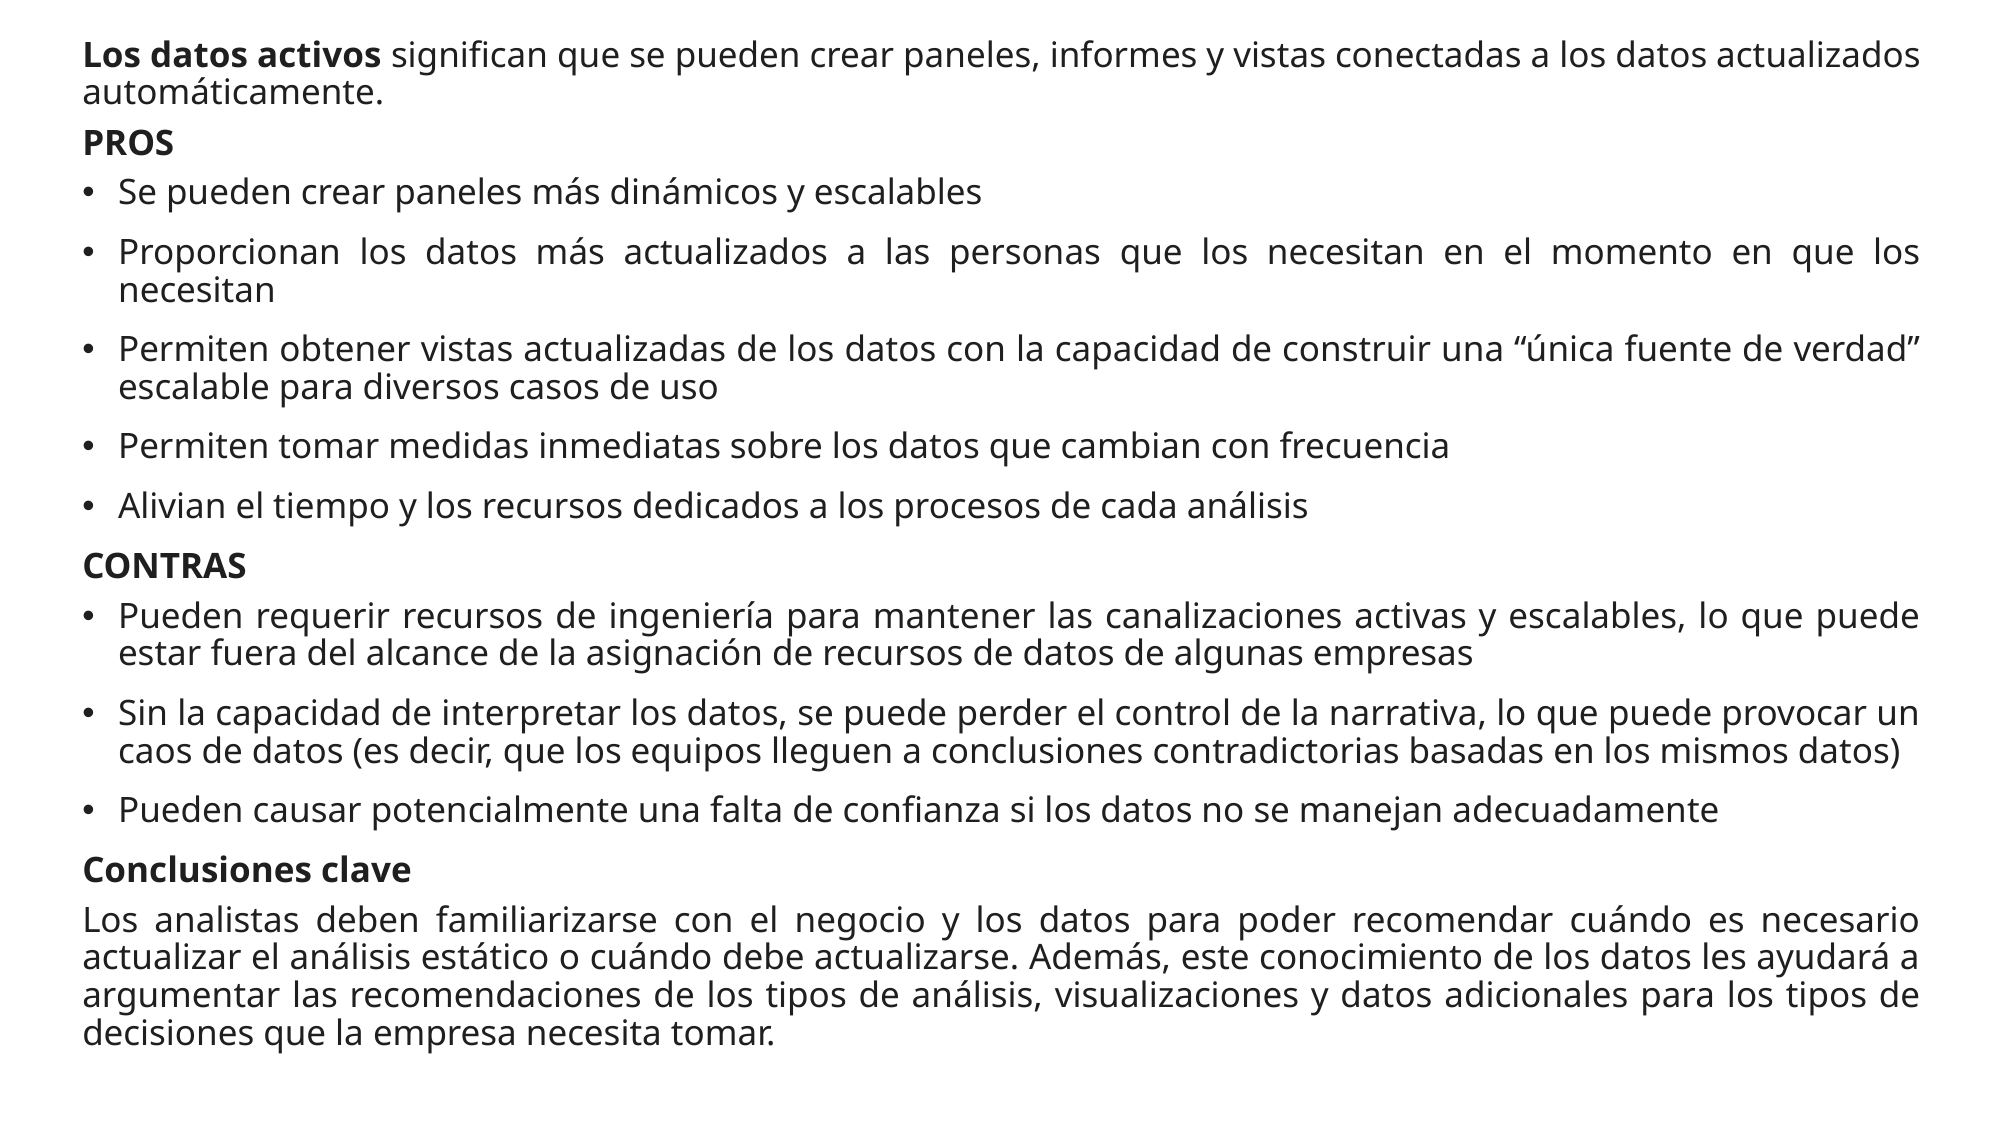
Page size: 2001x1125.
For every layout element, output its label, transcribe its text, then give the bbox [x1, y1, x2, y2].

list Los datos activos significan que se pueden crear paneles, informes y vistas conectadas a los datos actualizados automáticamente. PROS Se pueden crear paneles más dinámicos y escalables Proporcionan los datos más actualizados a las personas que los necesitan en el momento en que los necesitan Permiten obtener vistas actualizadas de los datos con la capacidad de construir una “única fuente de verdad” escalable para diversos casos de uso Permiten tomar medidas inmediatas sobre los datos que cambian con frecuencia Alivian el tiempo y los recursos dedicados a los procesos de cada análisis CONTRAS Pueden requerir recursos de ingeniería para mantener las canalizaciones activas y escalables, lo que puede estar fuera del alcance de la asignación de recursos de datos de algunas empresas Sin la capacidad de interpretar los datos, se puede perder el control de la narrativa, lo que puede provocar un caos de datos (es decir, que los equipos lleguen a conclusiones contradictorias basadas en los mismos datos) Pueden causar potencialmente una falta de confianza si los datos no se manejan adecuadamente Conclusiones clave Los analistas deben familiarizarse con el negocio y los datos para poder recomendar cuándo es necesario actualizar el análisis estático o cuándo debe actualizarse. Además, este conocimiento de los datos les ayudará a argumentar las recomendaciones de los tipos de análisis, visualizaciones y datos adicionales para los tipos de decisiones que la empresa necesita tomar. [67, 29, 1937, 1096]
